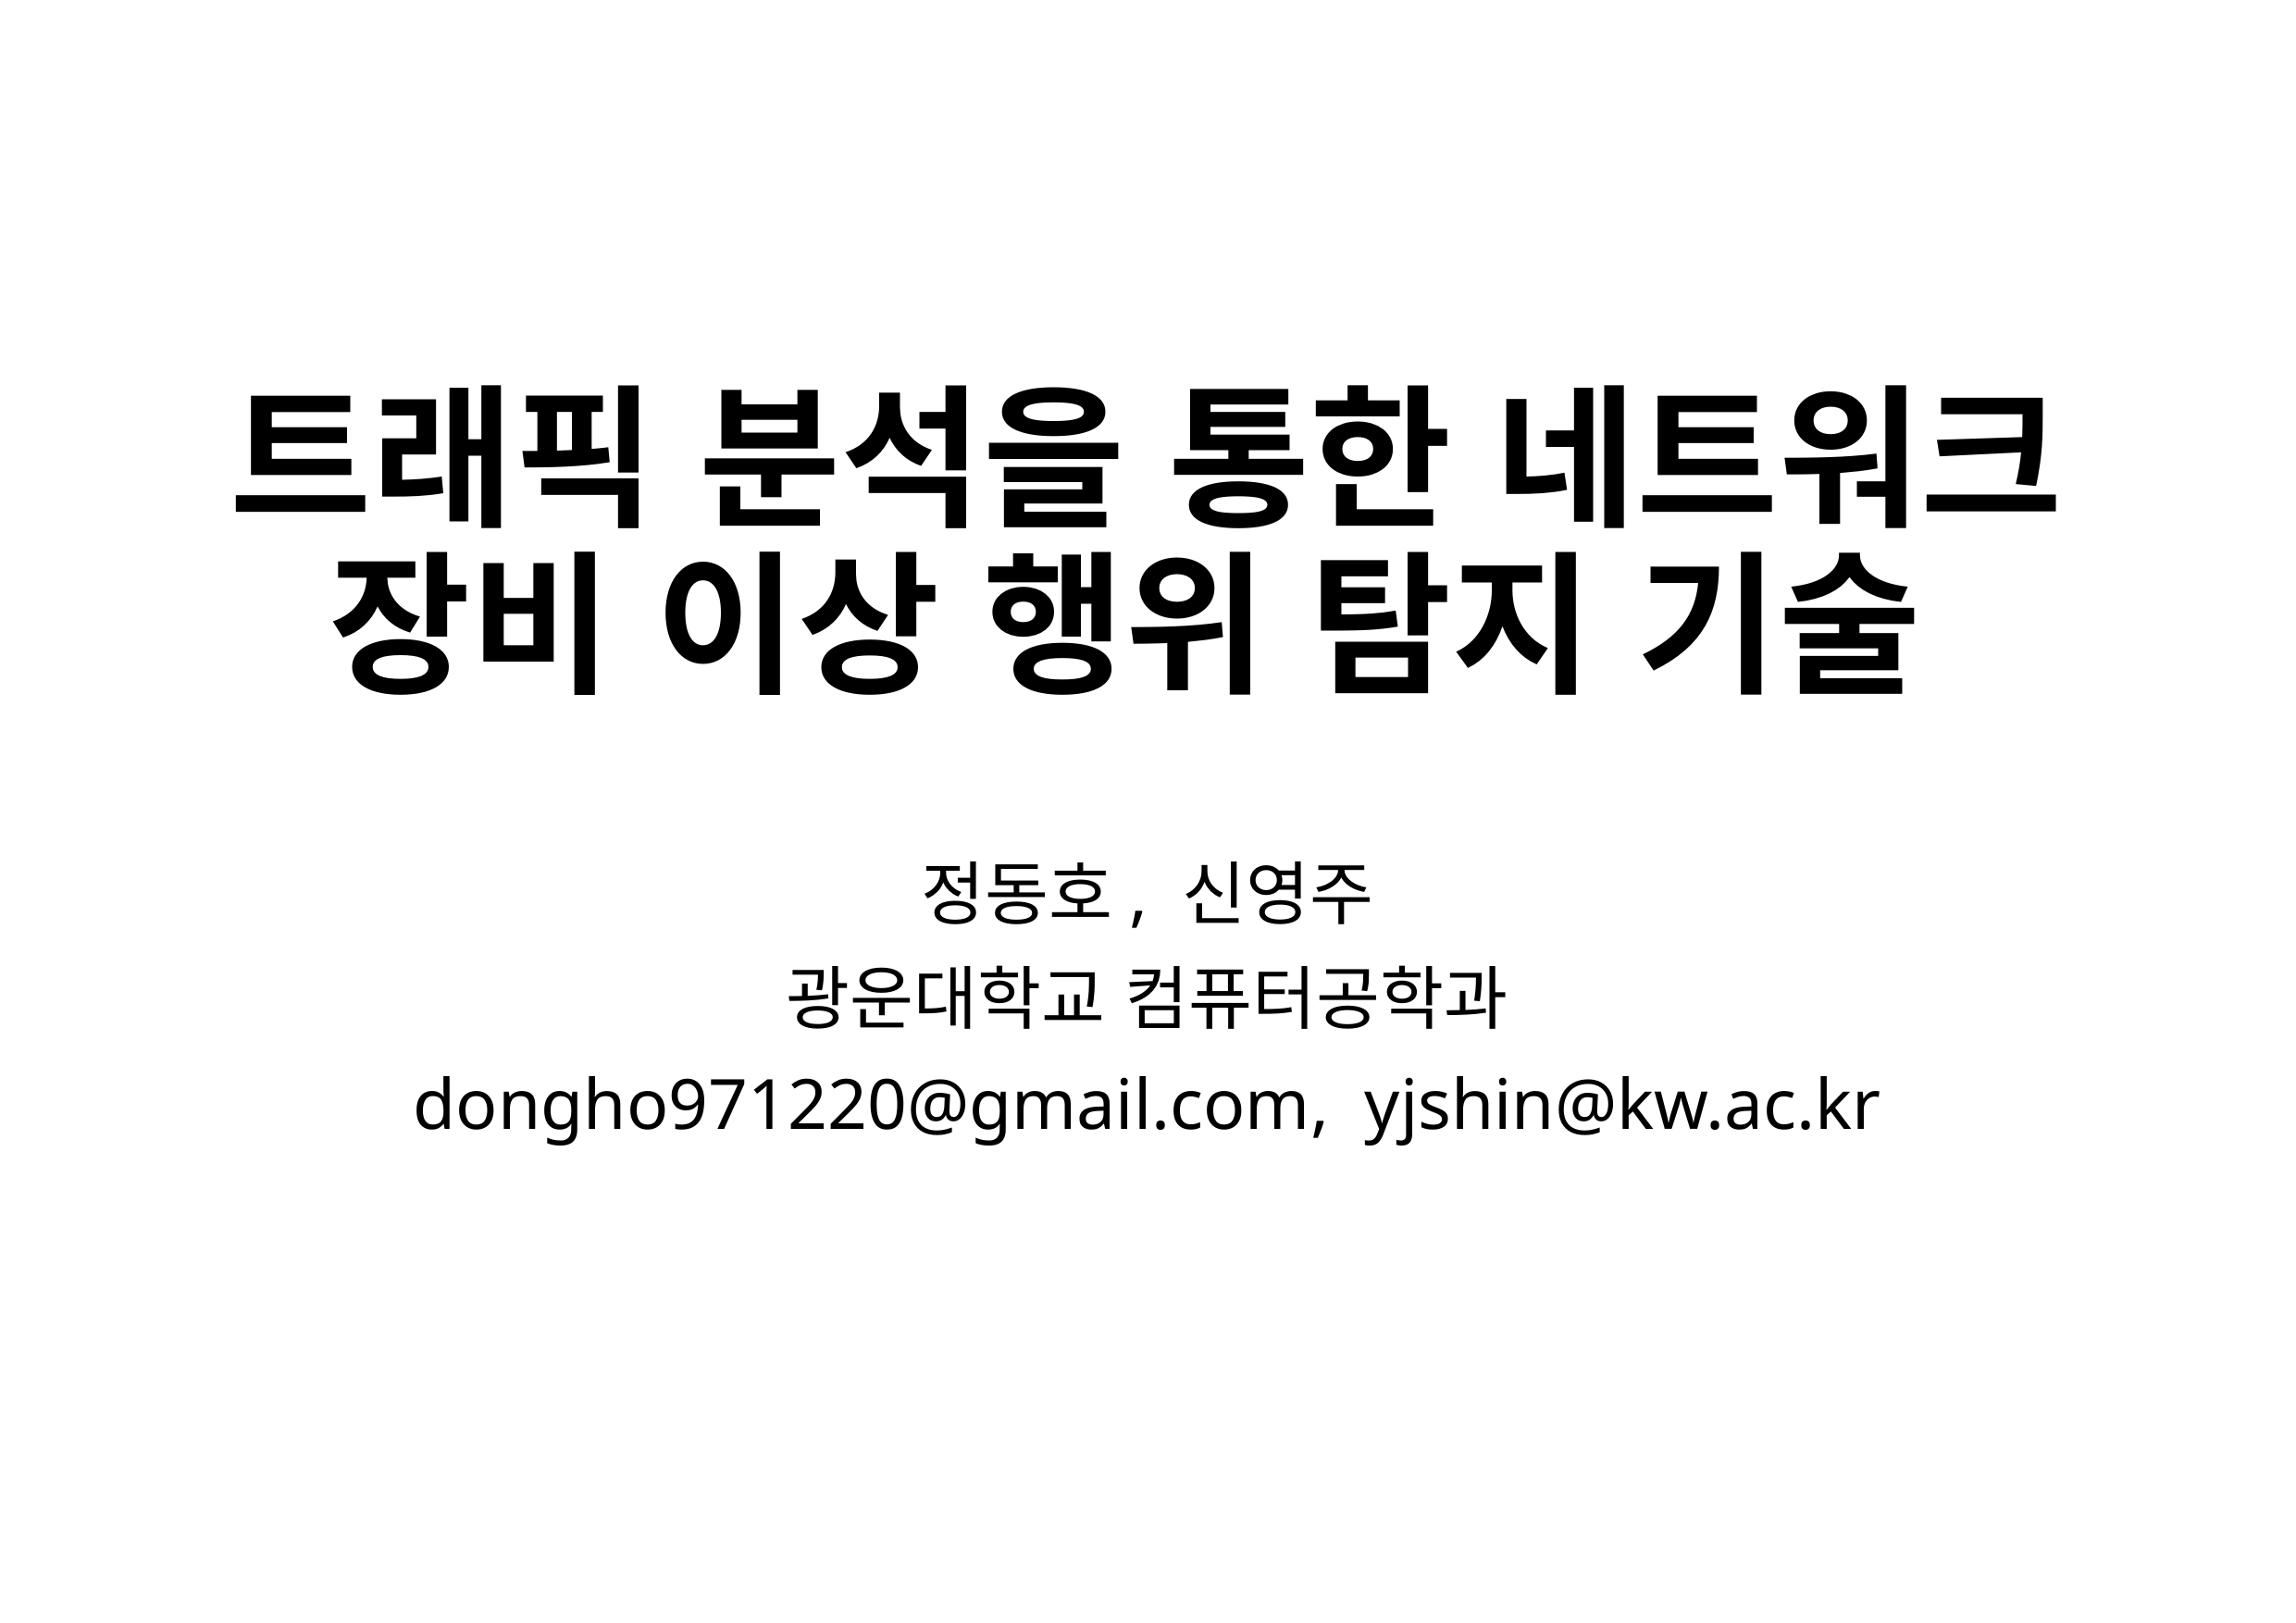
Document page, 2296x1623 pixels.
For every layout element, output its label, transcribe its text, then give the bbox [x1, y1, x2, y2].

subtitle 정동호, 신영주 광운대학교 컴퓨터공학과 dongho971220@gmail.com, yjshin@kw.ac.kr [287, 852, 2009, 1245]
title 트래픽 분석을 통한 네트워크 장비 이상 행위 탐지 기술 [172, 266, 2124, 831]
